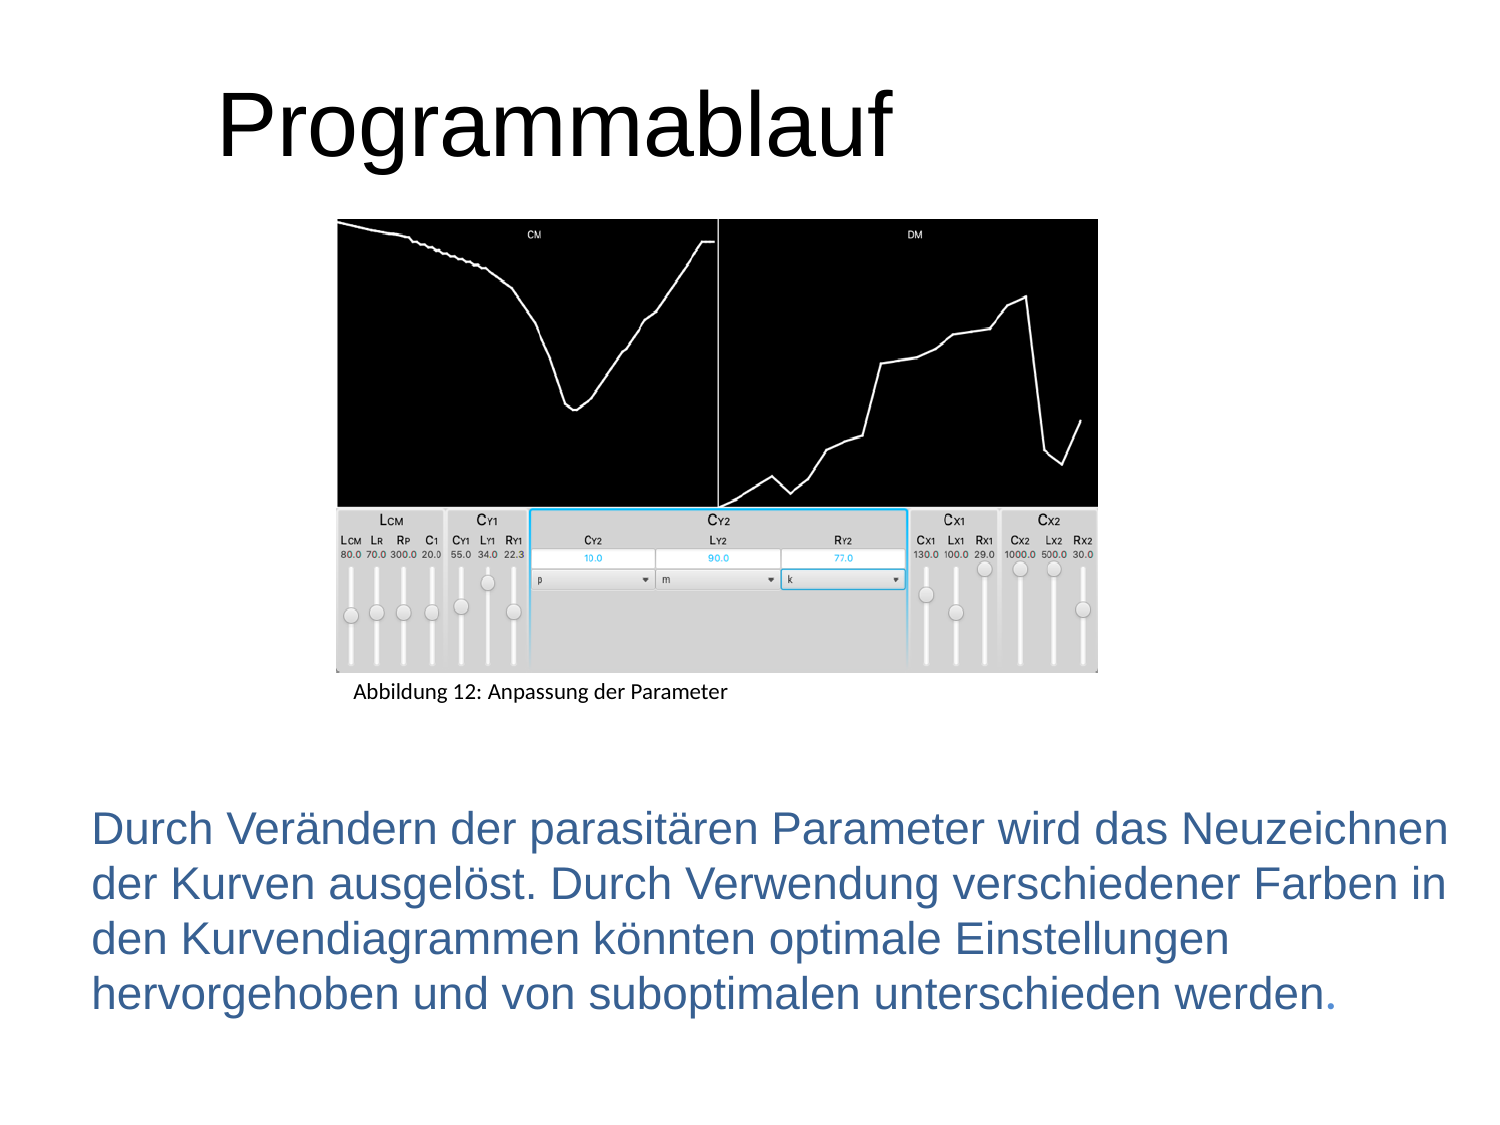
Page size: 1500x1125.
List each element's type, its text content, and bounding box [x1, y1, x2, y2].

text_box Abbildung 12: Anpassung der Parameter [338, 680, 744, 711]
text_box Durch Verändern der parasitären Parameter wird das Neuzeichnen der Kurven ausgelöst. Durch Verwendung verschiedener Farben in den Kurvendiagrammen könnten optimale Einstellungen hervorgehoben und von suboptimalen unterschieden werden. [76, 791, 1471, 1027]
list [336, 219, 1098, 673]
title Programmablauf [88, 32, 1022, 236]
